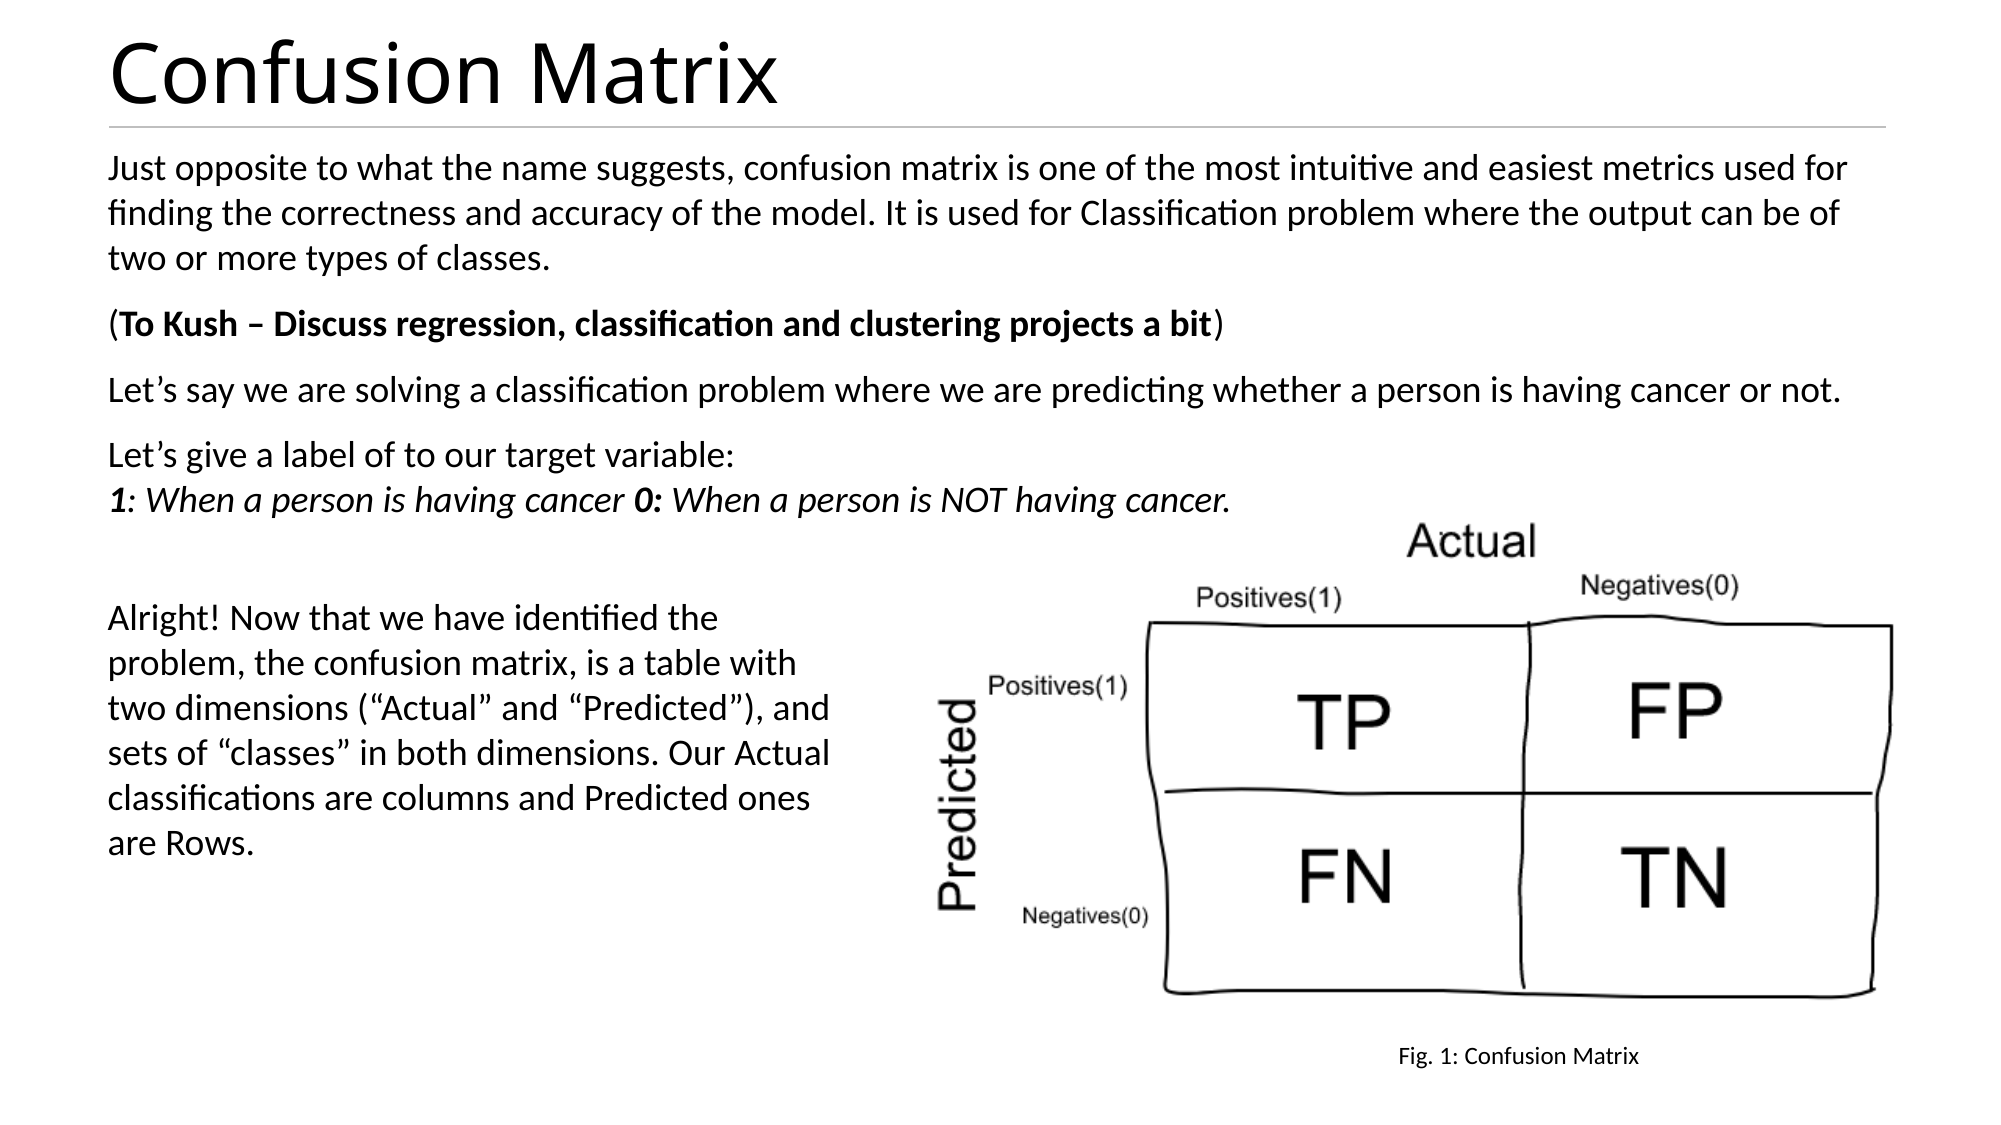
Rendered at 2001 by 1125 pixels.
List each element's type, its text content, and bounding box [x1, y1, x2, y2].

text_box Fig. 1: Confusion Matrix [1383, 1055, 1661, 1077]
picture [891, 504, 1970, 1055]
text_box Confusion Matrix [93, 18, 1887, 135]
text_box Alright! Now that we have identified the problem, the confusion matrix, is a table with two dimensions (“Actual” and “Predicted”), and sets of “classes” in both dimensions. Our Actual classifications are columns and Predicted ones are Rows. [93, 585, 862, 871]
text_box Just opposite to what the name suggests, confusion matrix is one of the most intuitive and easiest metrics used for finding the correctness and accuracy of the model. It is used for Classification problem where the output can be of two or more types of classes. (To Kush – Discuss regression, classification and clustering projects a bit) Let’s say we are solving a classification problem where we are predicting whether a person is having cancer or not. Let’s give a label of to our target variable: 1: When a person is having cancer 0: When a person is NOT having cancer. [93, 135, 1906, 528]
